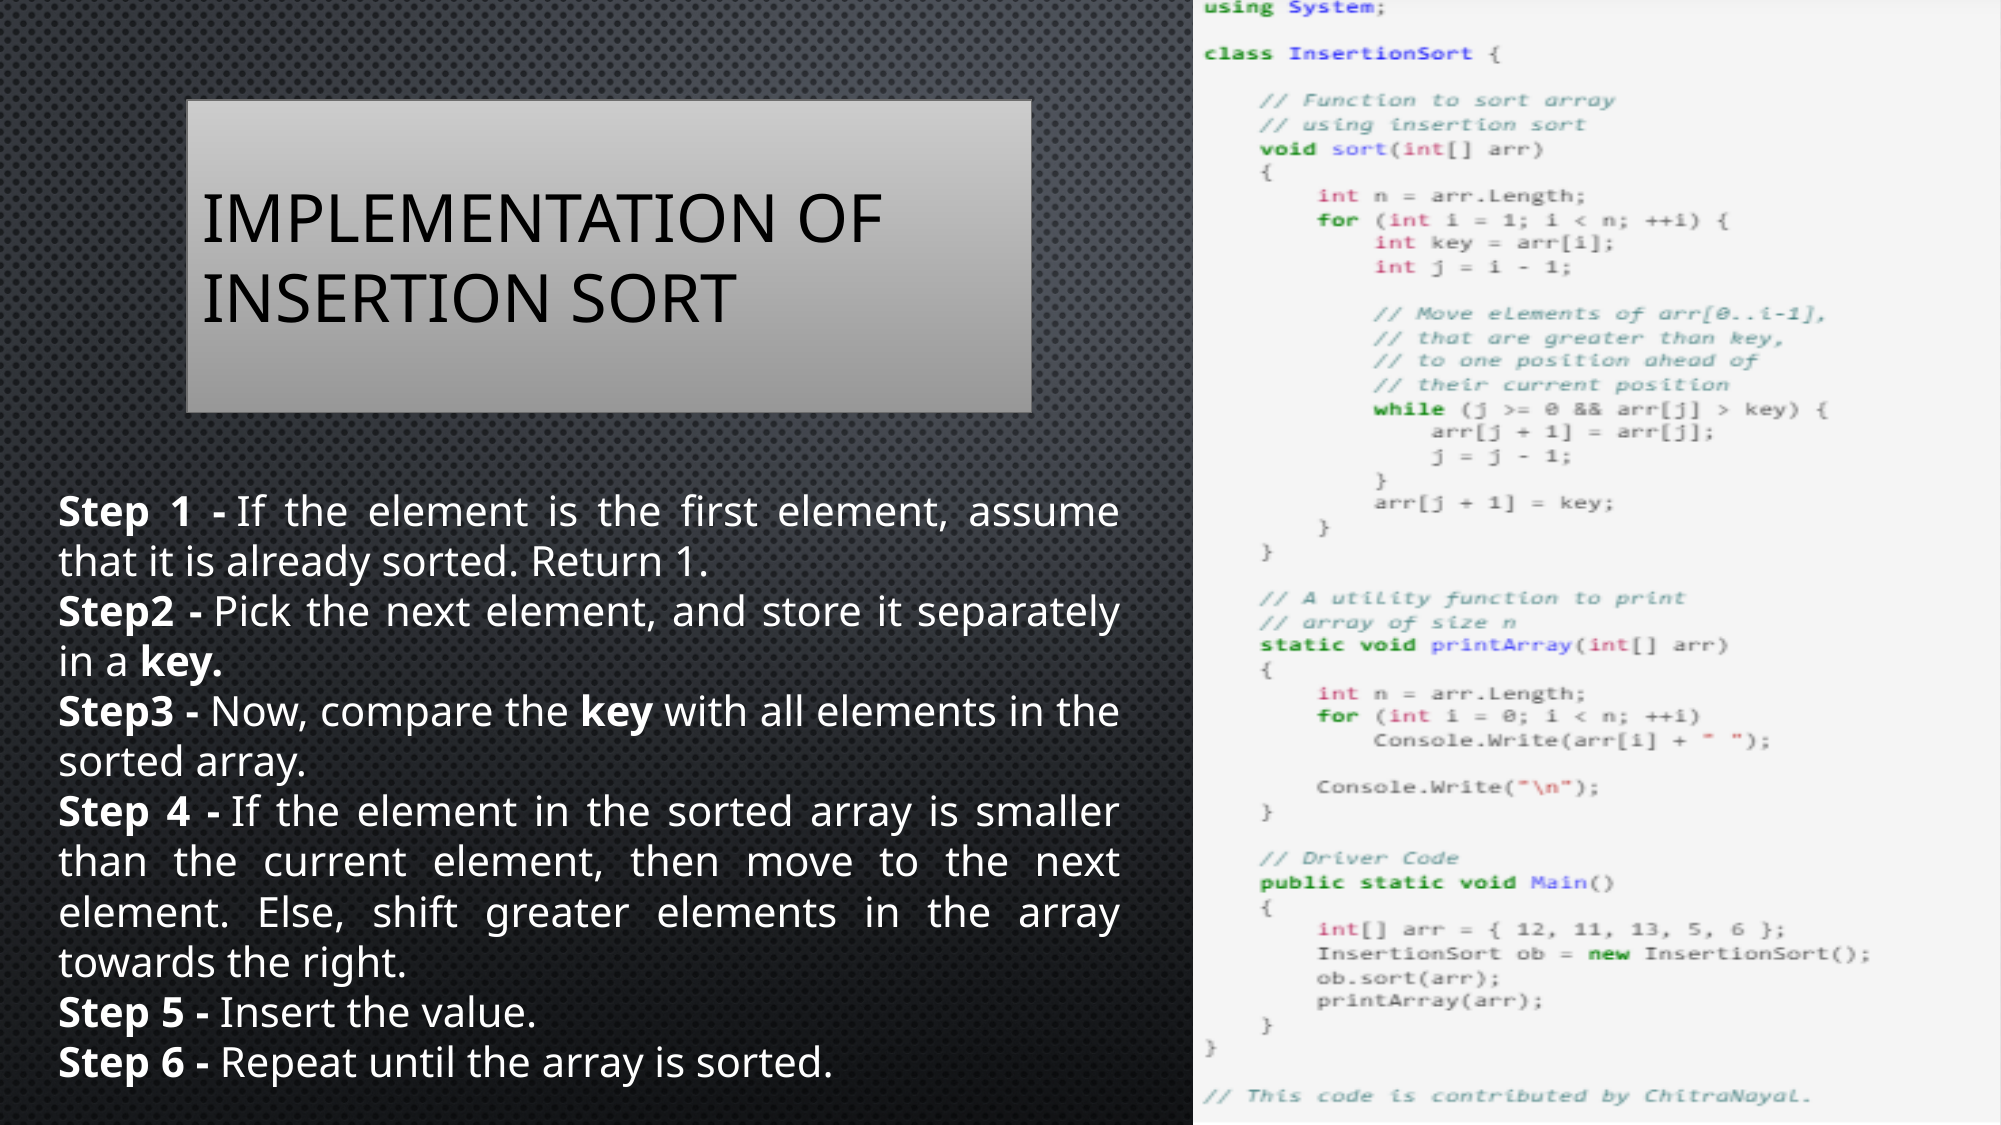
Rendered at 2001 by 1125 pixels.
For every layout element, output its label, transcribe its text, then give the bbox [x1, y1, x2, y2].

text_box Step 1 - If the element is the first element, assume that it is already sorted. Return 1. Step2 - Pick the next element, and store it separately in a key. Step3 - Now, compare the key with all elements in the sorted array. Step 4 - If the element in the sorted array is smaller than the current element, then move to the next element. Else, shift greater elements in the array towards the right. Step 5 - Insert the value. Step 6 - Repeat until the array is sorted. [43, 477, 1136, 1125]
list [1192, 0, 2000, 1125]
title Implementation of insertion sort [186, 99, 1032, 413]
